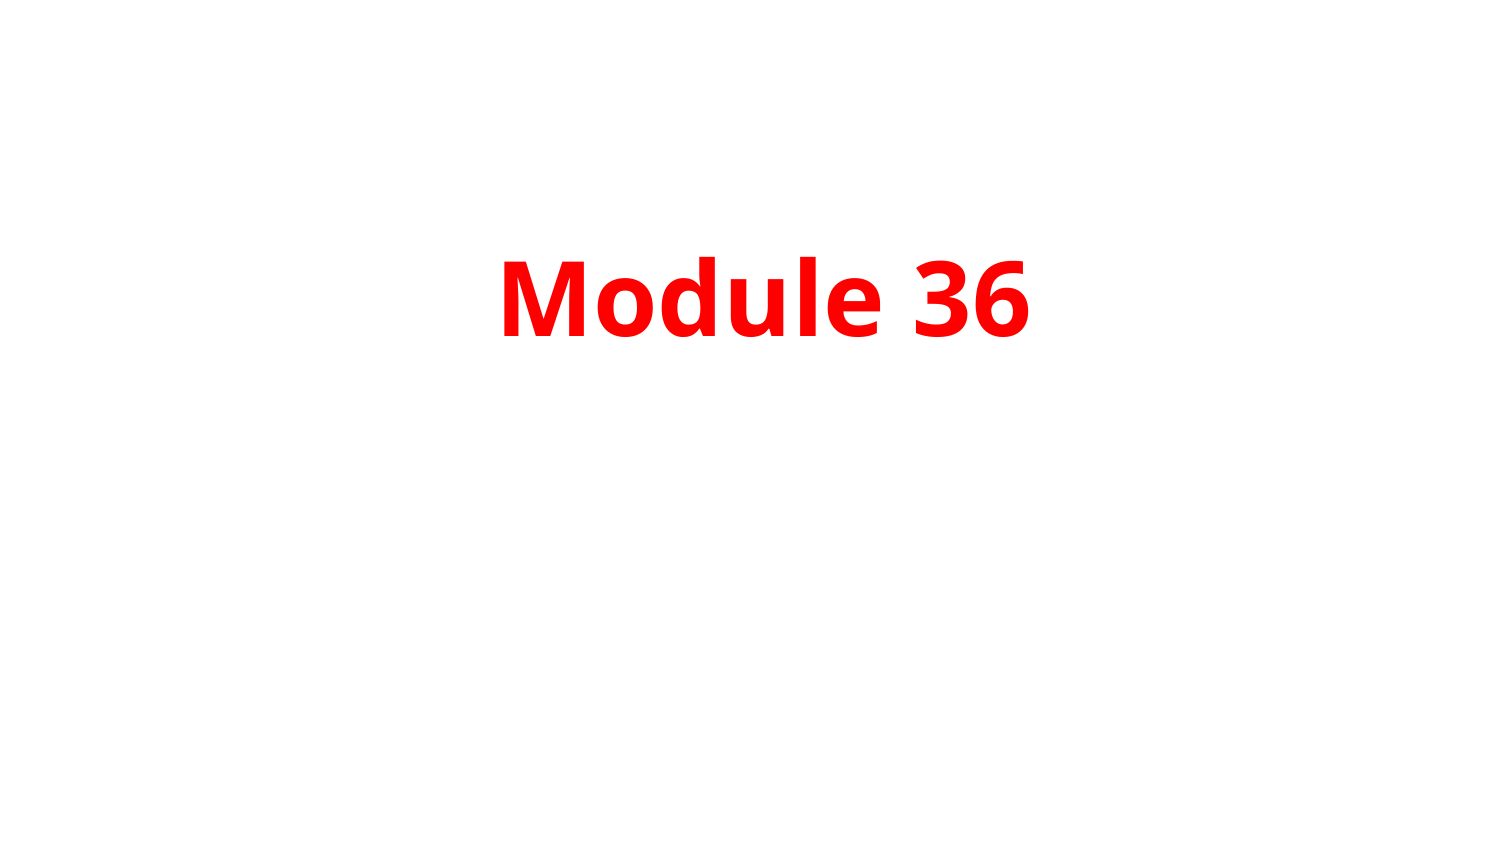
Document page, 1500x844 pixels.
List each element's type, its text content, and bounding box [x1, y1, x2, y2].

text_box Module 36 [480, 224, 1048, 365]
